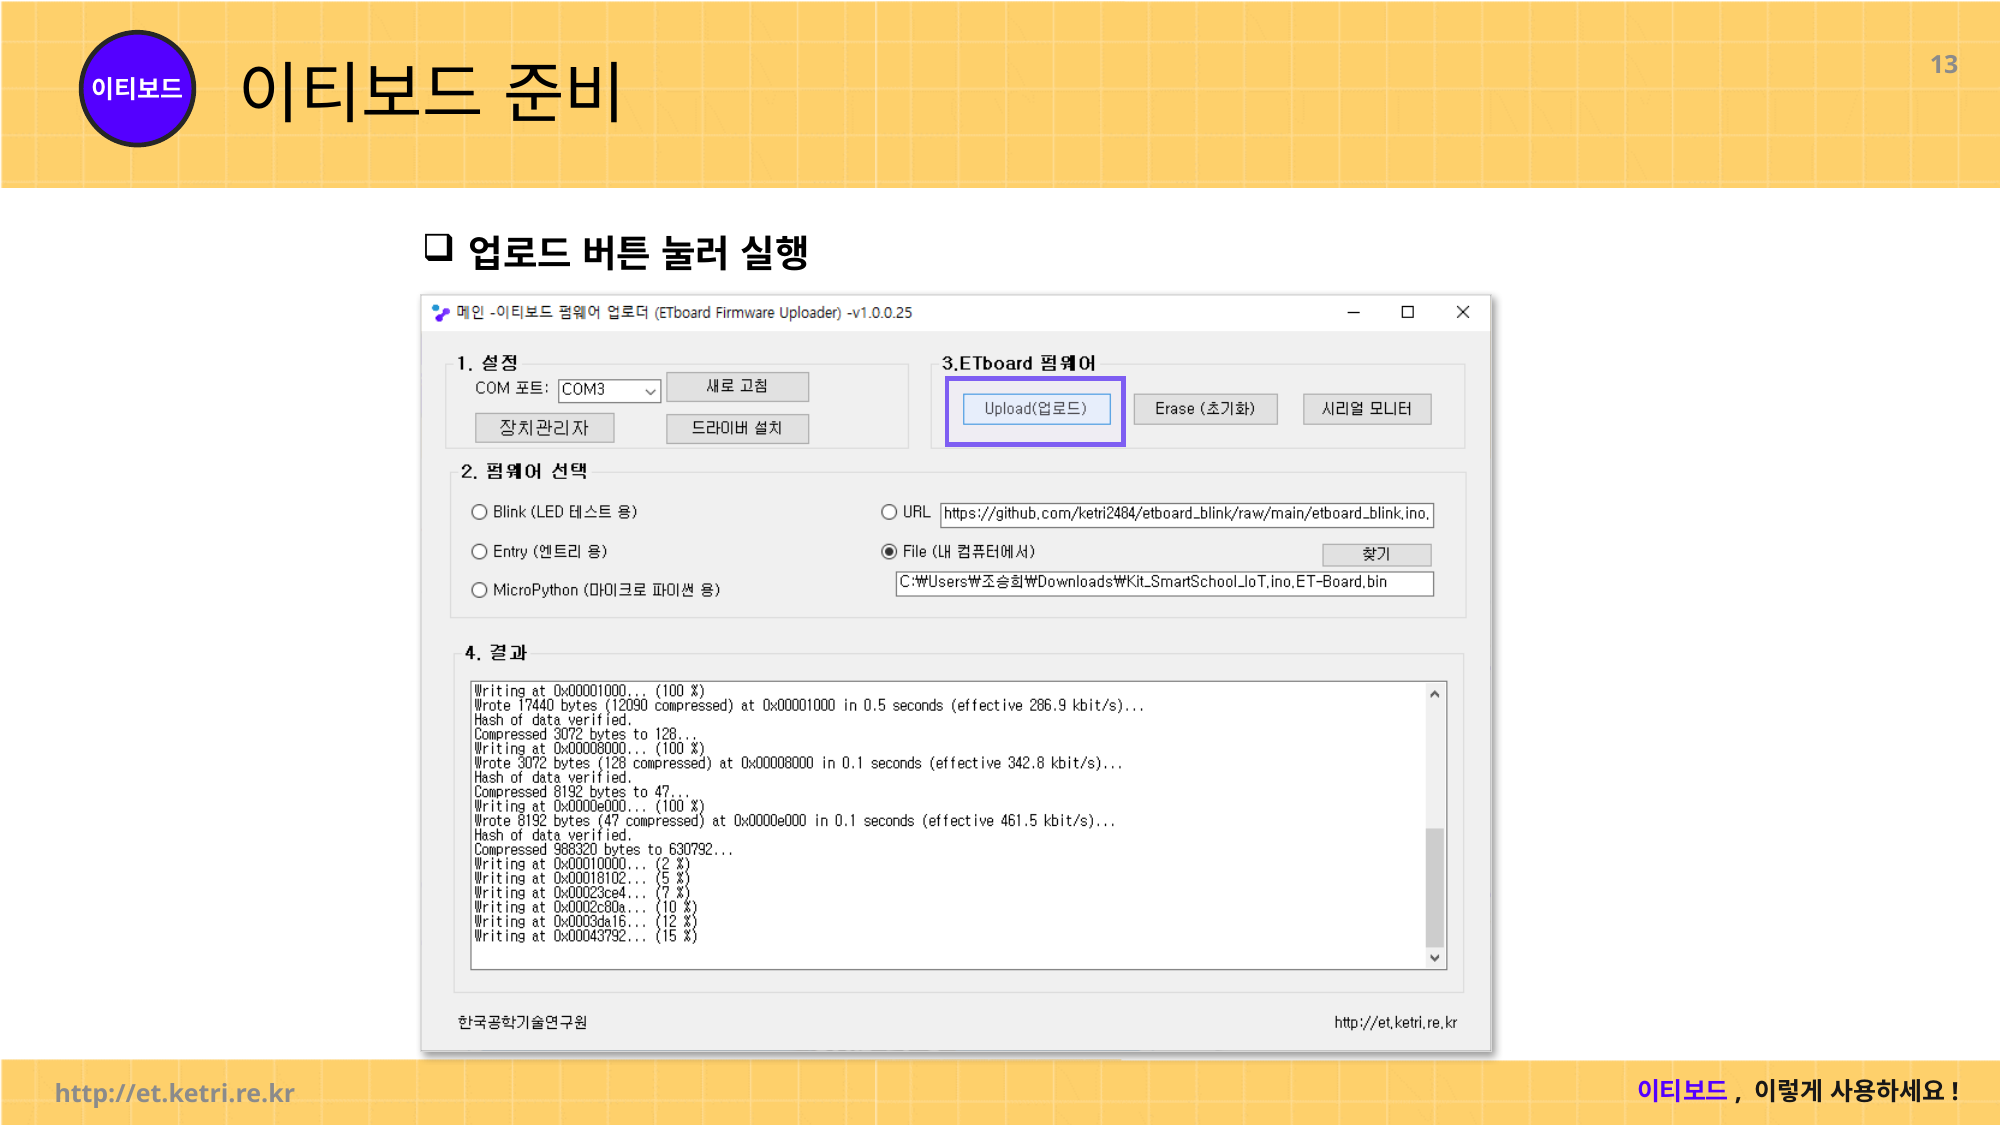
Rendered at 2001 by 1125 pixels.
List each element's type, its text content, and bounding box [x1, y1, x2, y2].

slide_number 13 [1523, 36, 1974, 96]
picture [2, 2, 875, 188]
picture [2, 1060, 875, 1125]
text_box 업로드 버튼 눌러 실행 [420, 227, 1676, 275]
title 이티보드 준비 [223, 37, 1949, 155]
picture [877, 1061, 1999, 1125]
picture [420, 294, 1492, 1052]
picture [877, 2, 1998, 188]
footer http://et.ketri.re.kr [39, 1068, 335, 1122]
